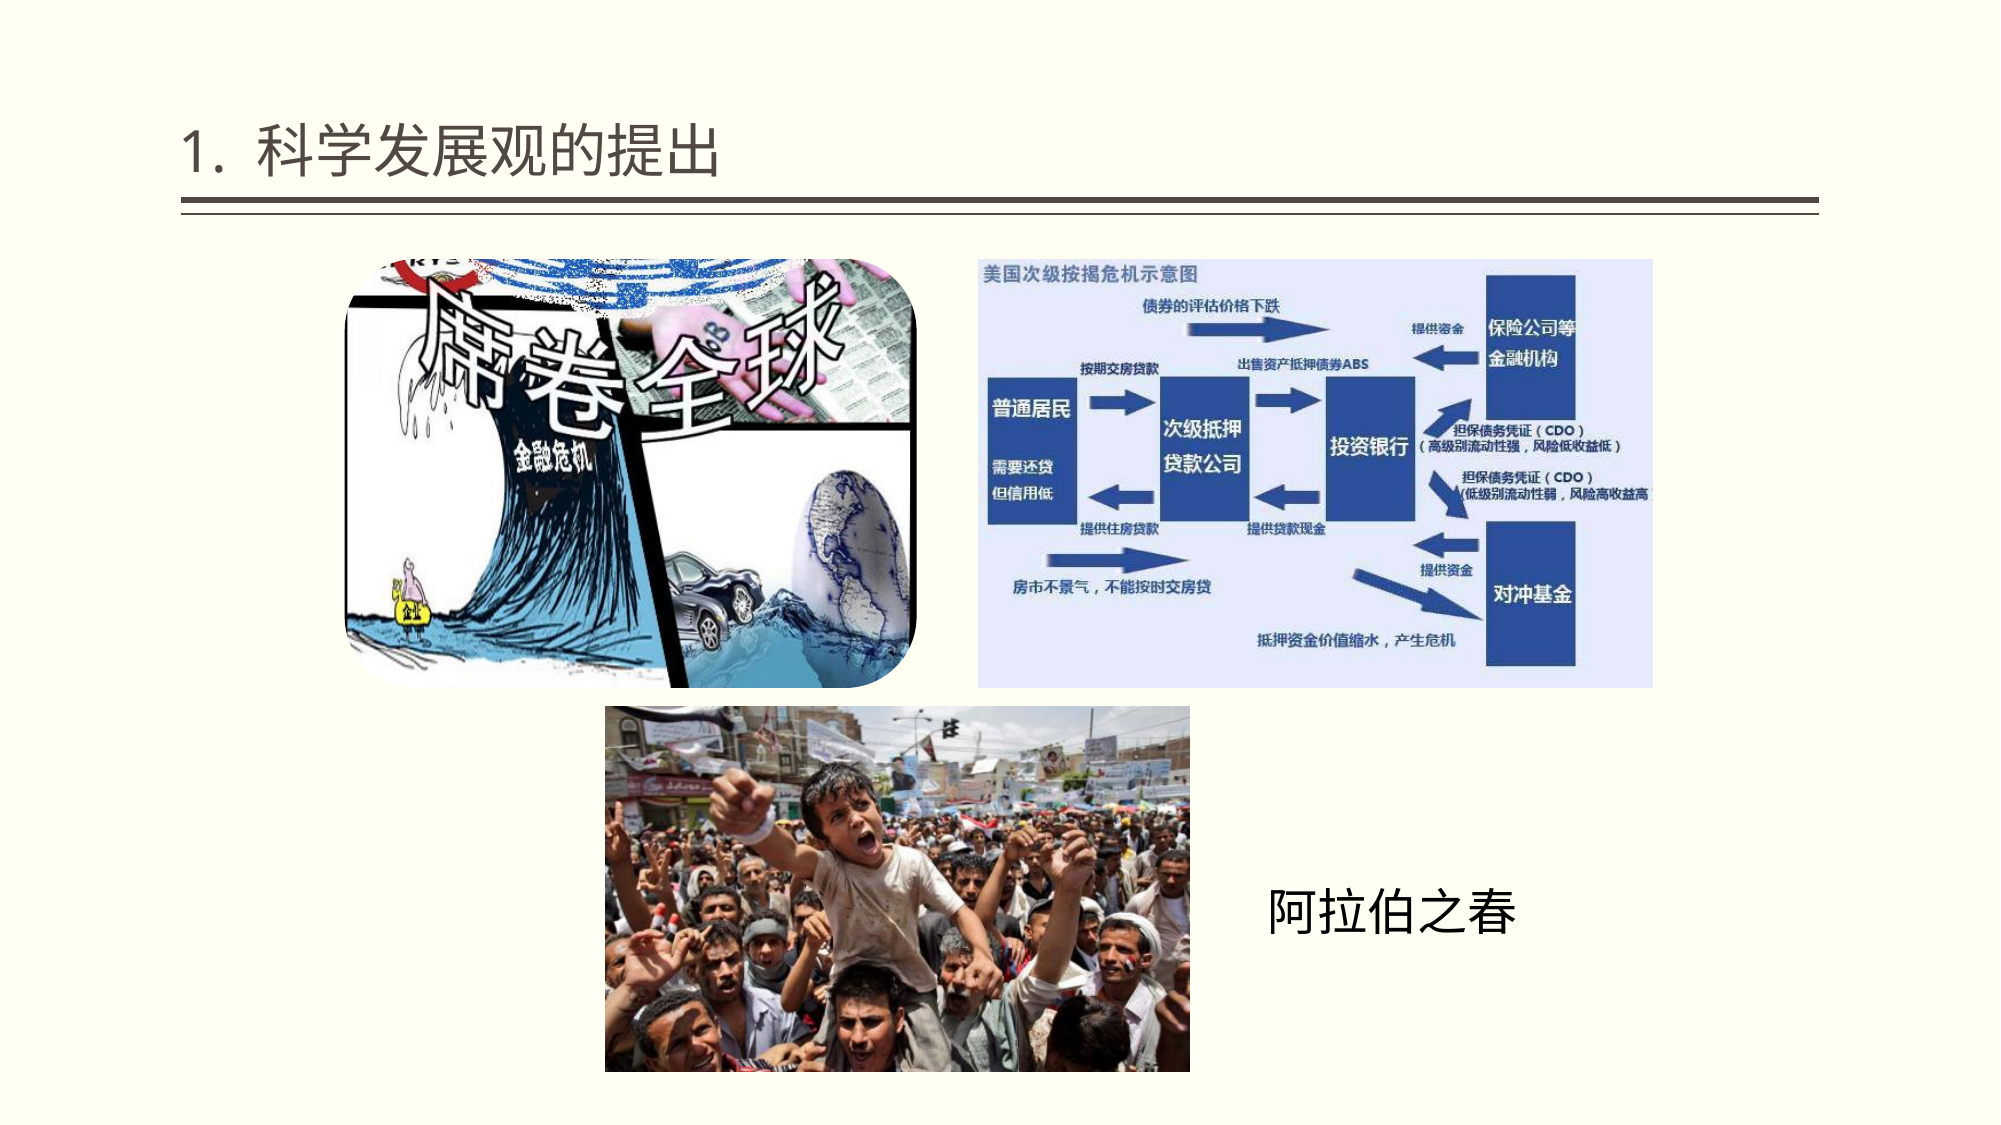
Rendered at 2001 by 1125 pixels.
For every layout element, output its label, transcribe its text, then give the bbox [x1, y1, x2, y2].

picture [978, 258, 1653, 688]
title 1. 科学发展观的提出 [178, 12, 1816, 193]
picture [605, 706, 1190, 1072]
text_box 阿拉伯之春 [1237, 829, 1548, 948]
picture [344, 258, 917, 688]
